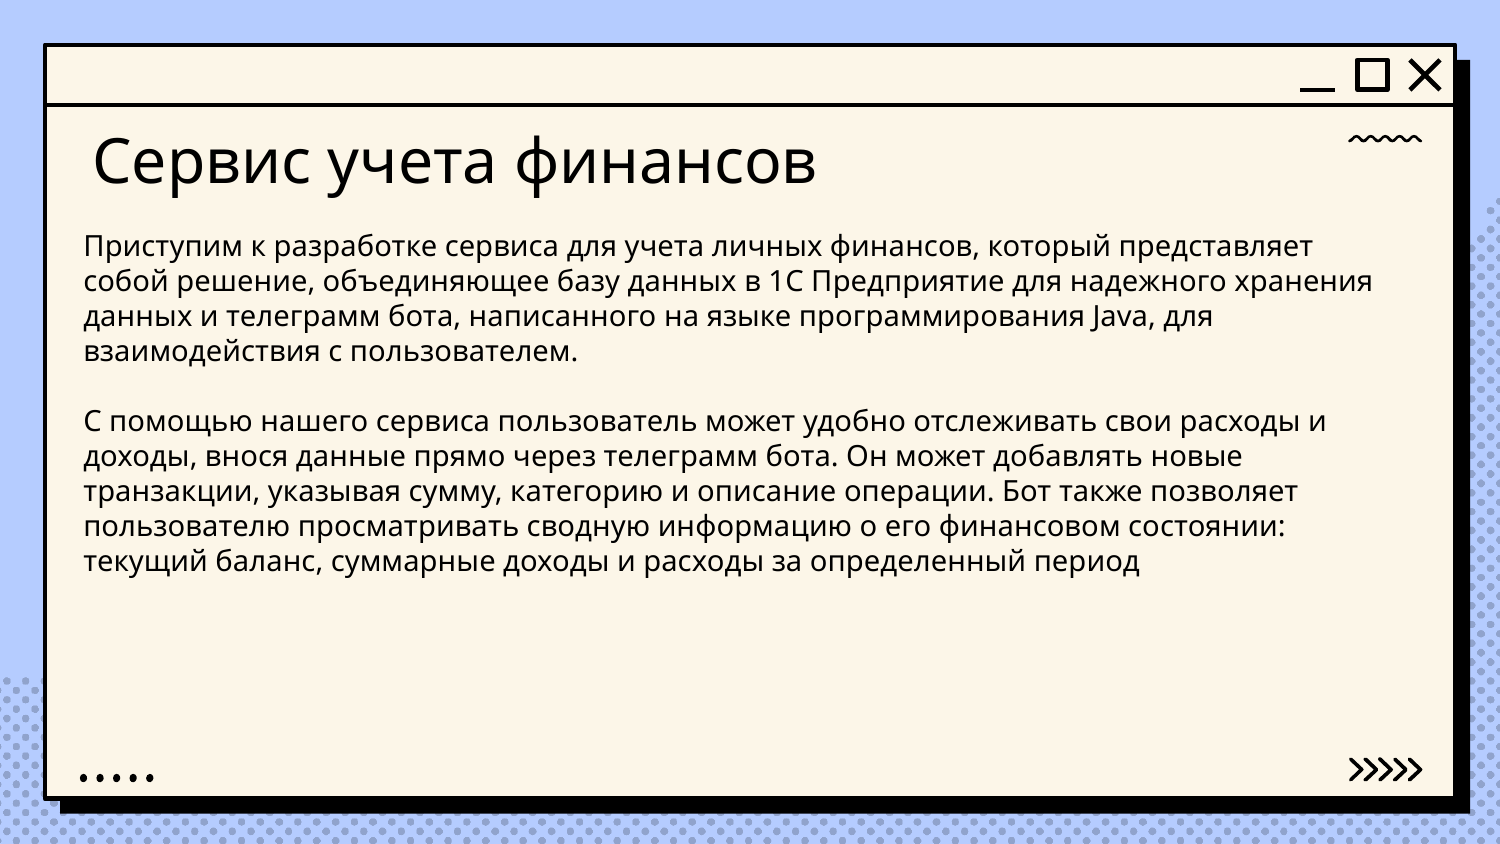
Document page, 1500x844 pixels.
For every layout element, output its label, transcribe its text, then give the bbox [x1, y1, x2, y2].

text_box [1349, 757, 1364, 782]
text_box [1363, 757, 1378, 782]
text_box [113, 773, 121, 783]
text_box [1348, 134, 1423, 143]
text_box [1392, 757, 1408, 782]
text_box [1377, 757, 1394, 782]
text_box [96, 773, 104, 783]
text_box [1408, 757, 1423, 782]
text_box [79, 773, 88, 783]
text_box Приступим к разработке сервиса для учета личных финансов, который представляет собой решение, объединяющее базу данных в 1С Предприятие для надежного хранения данных и телеграмм бота, написанного на языке программирования Java, для взаимодействия с пользователем. С помощью нашего сервиса пользователь может удобно отслеживать свои расходы и доходы, внося данные прямо через телеграмм бота. Он может добавлять новые транзакции, указывая сумму, категорию и описание операции. Бот также позволяет пользователю просматривать сводную информацию о его финансовом состоянии: текущий баланс, суммарные доходы и расходы за определенный период [68, 212, 1414, 687]
text_box [146, 773, 154, 783]
title Сервис учета финансов [77, 106, 1405, 207]
text_box [129, 773, 137, 783]
